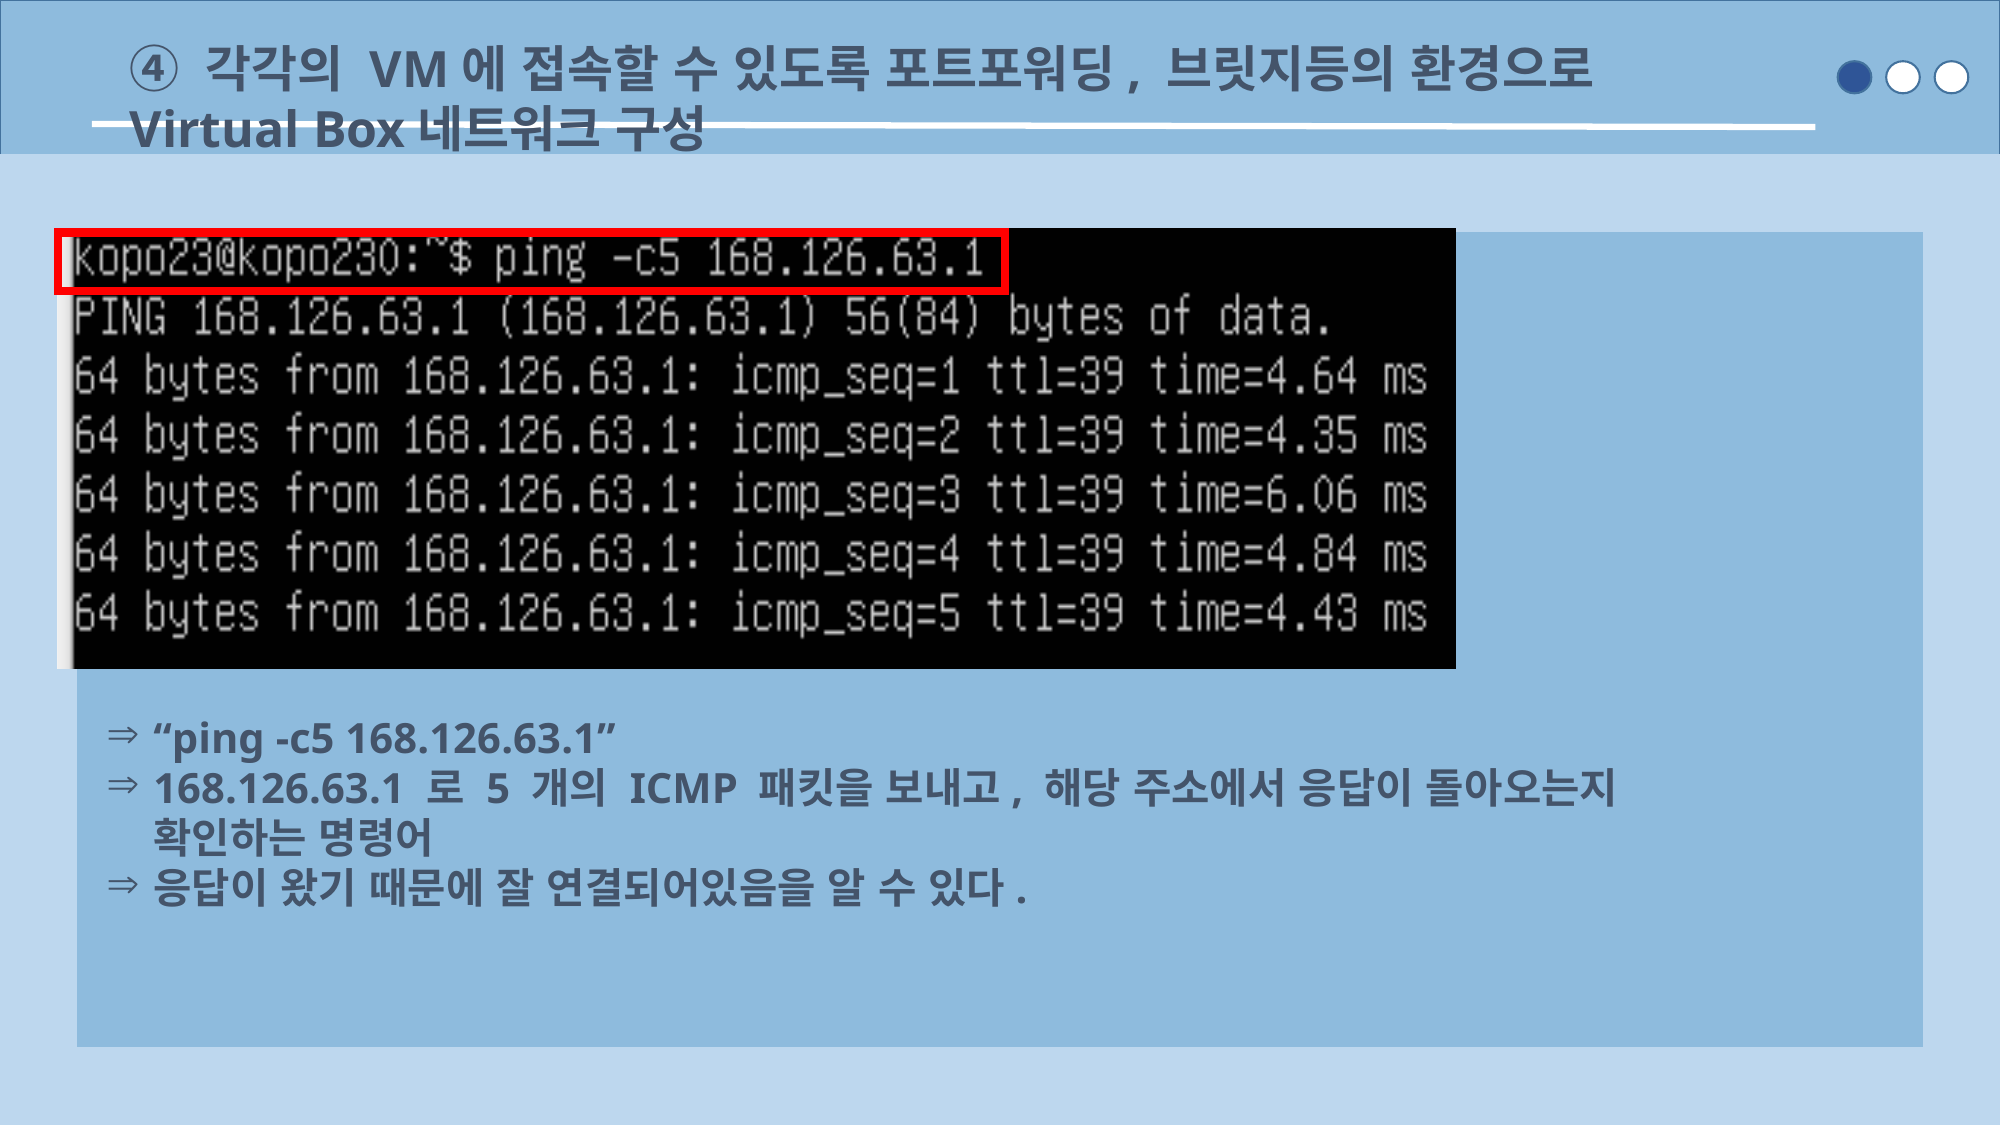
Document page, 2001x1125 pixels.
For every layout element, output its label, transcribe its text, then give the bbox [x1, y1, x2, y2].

picture [57, 228, 1456, 669]
text_box ④ 각각의 VM에 접속할 수 있도록 포트포워딩, 브릿지등의 환경으로 Virtual Box네트워크 구성 [114, 30, 1887, 166]
text_box “ping -c5 168.126.63.1” 168.126.63.1 로 5 개의 ICMP 패킷을 보내고, 해당 주소에서 응답이 돌아오는지 확인하는 명령어 응답이 왔기 때문에 잘 연결되어있음을 알 수 있다. [91, 704, 1736, 970]
text_box [0, 154, 2000, 1125]
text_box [91, 123, 1816, 127]
text_box [77, 232, 1923, 1047]
text_box [0, 0, 2000, 154]
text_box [1837, 61, 1969, 94]
